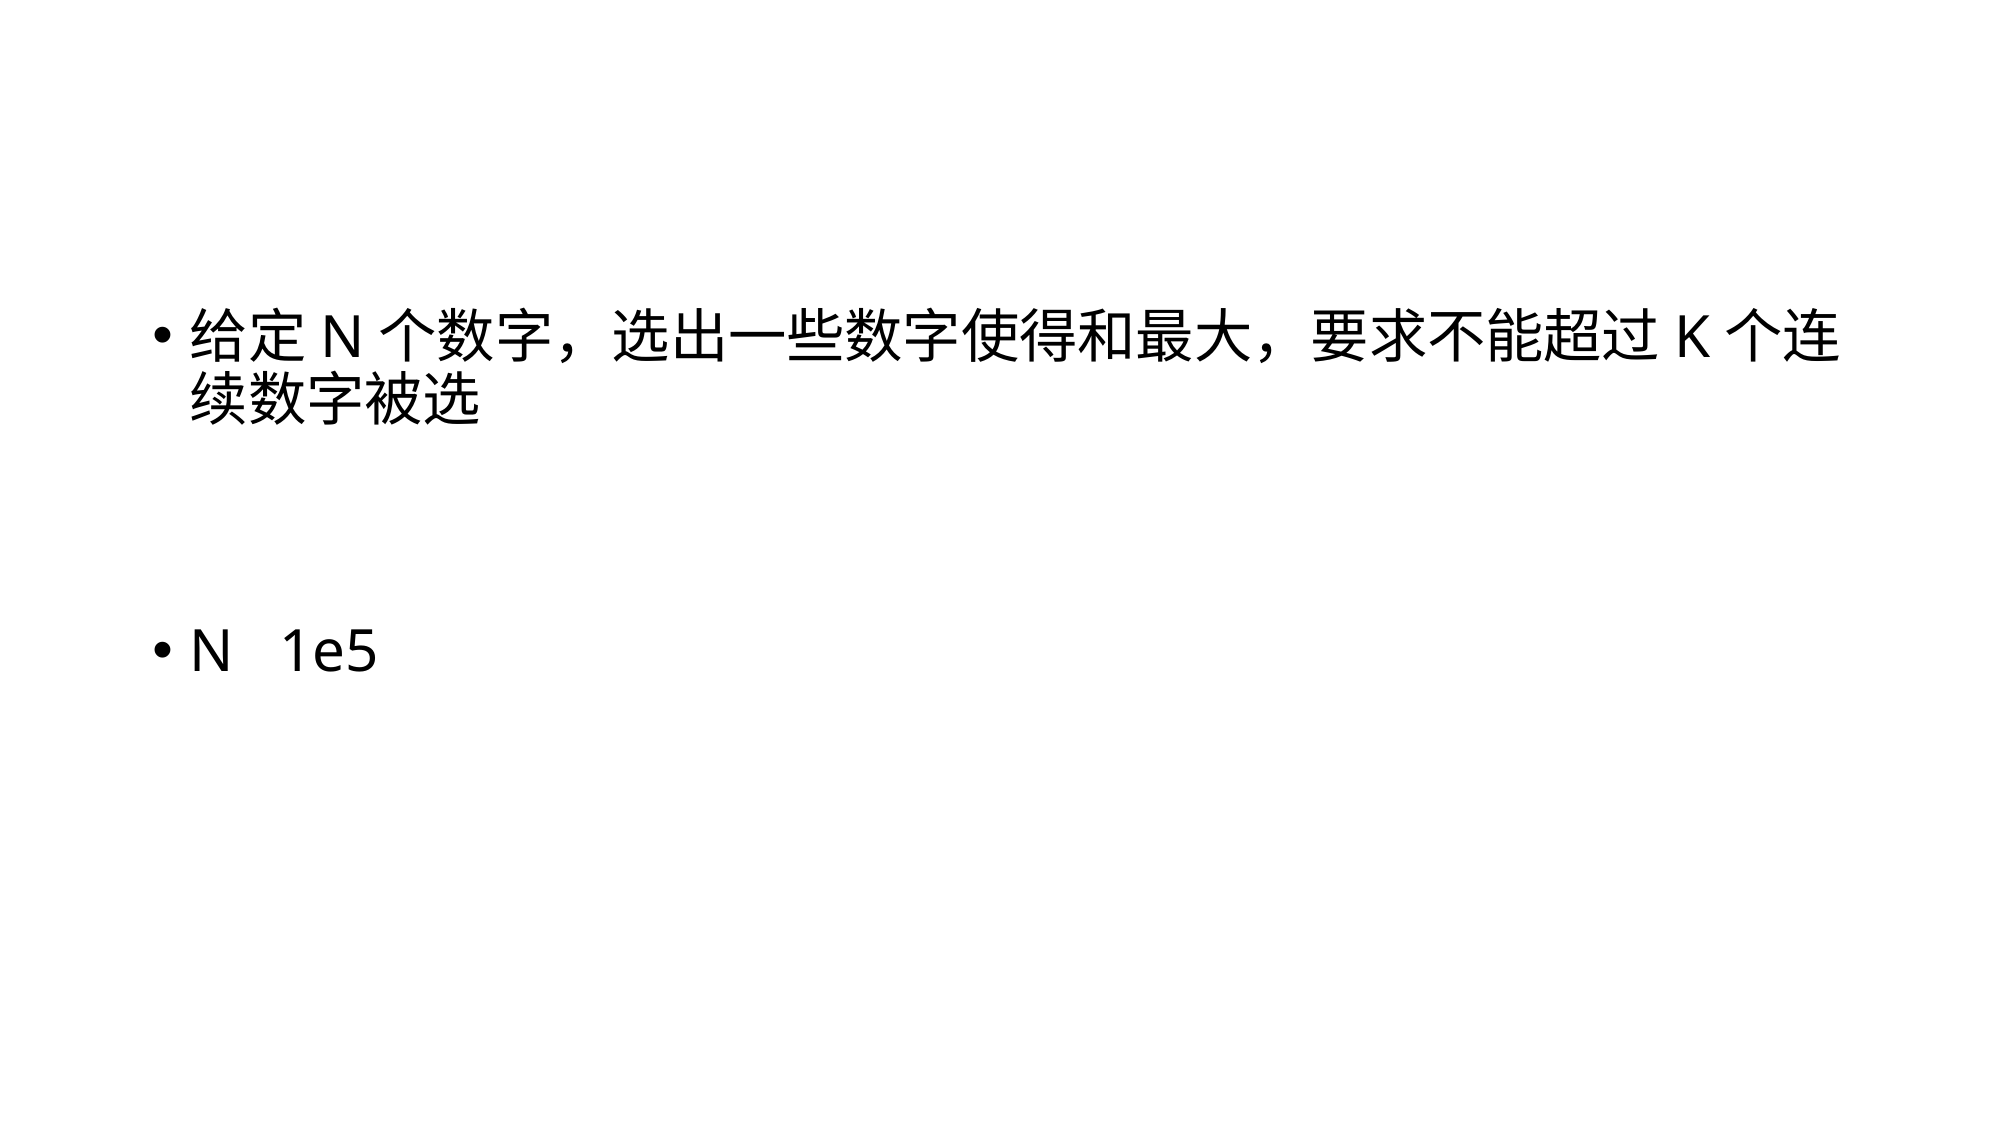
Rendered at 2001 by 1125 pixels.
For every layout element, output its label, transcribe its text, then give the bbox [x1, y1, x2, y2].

list 给定N个数字，选出一些数字使得和最大，要求不能超过K个连续数字被选 N 1e5 [137, 299, 1863, 1014]
